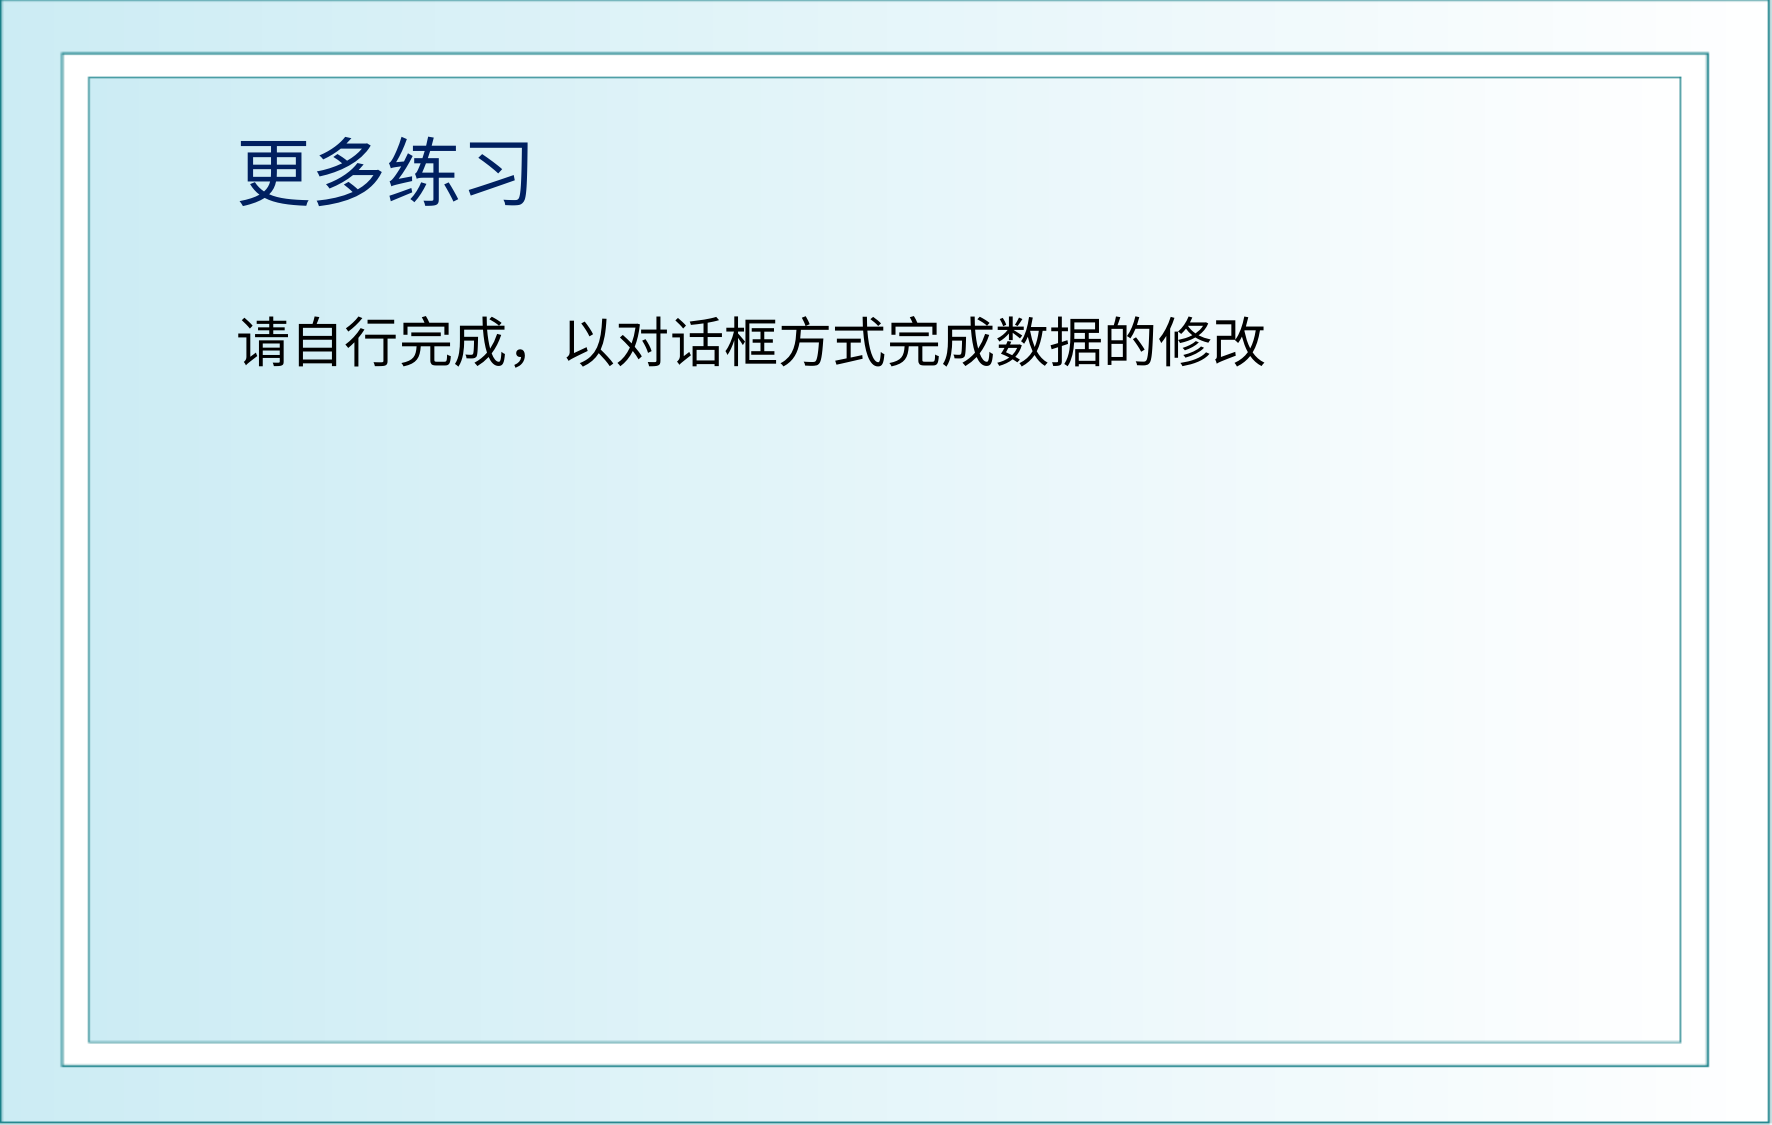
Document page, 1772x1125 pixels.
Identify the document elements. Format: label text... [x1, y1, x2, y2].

title 更多练习 [221, 90, 1566, 223]
list 请自行完成，以对话框方式完成数据的修改 [221, 287, 1566, 1006]
picture [0, 0, 1772, 1125]
